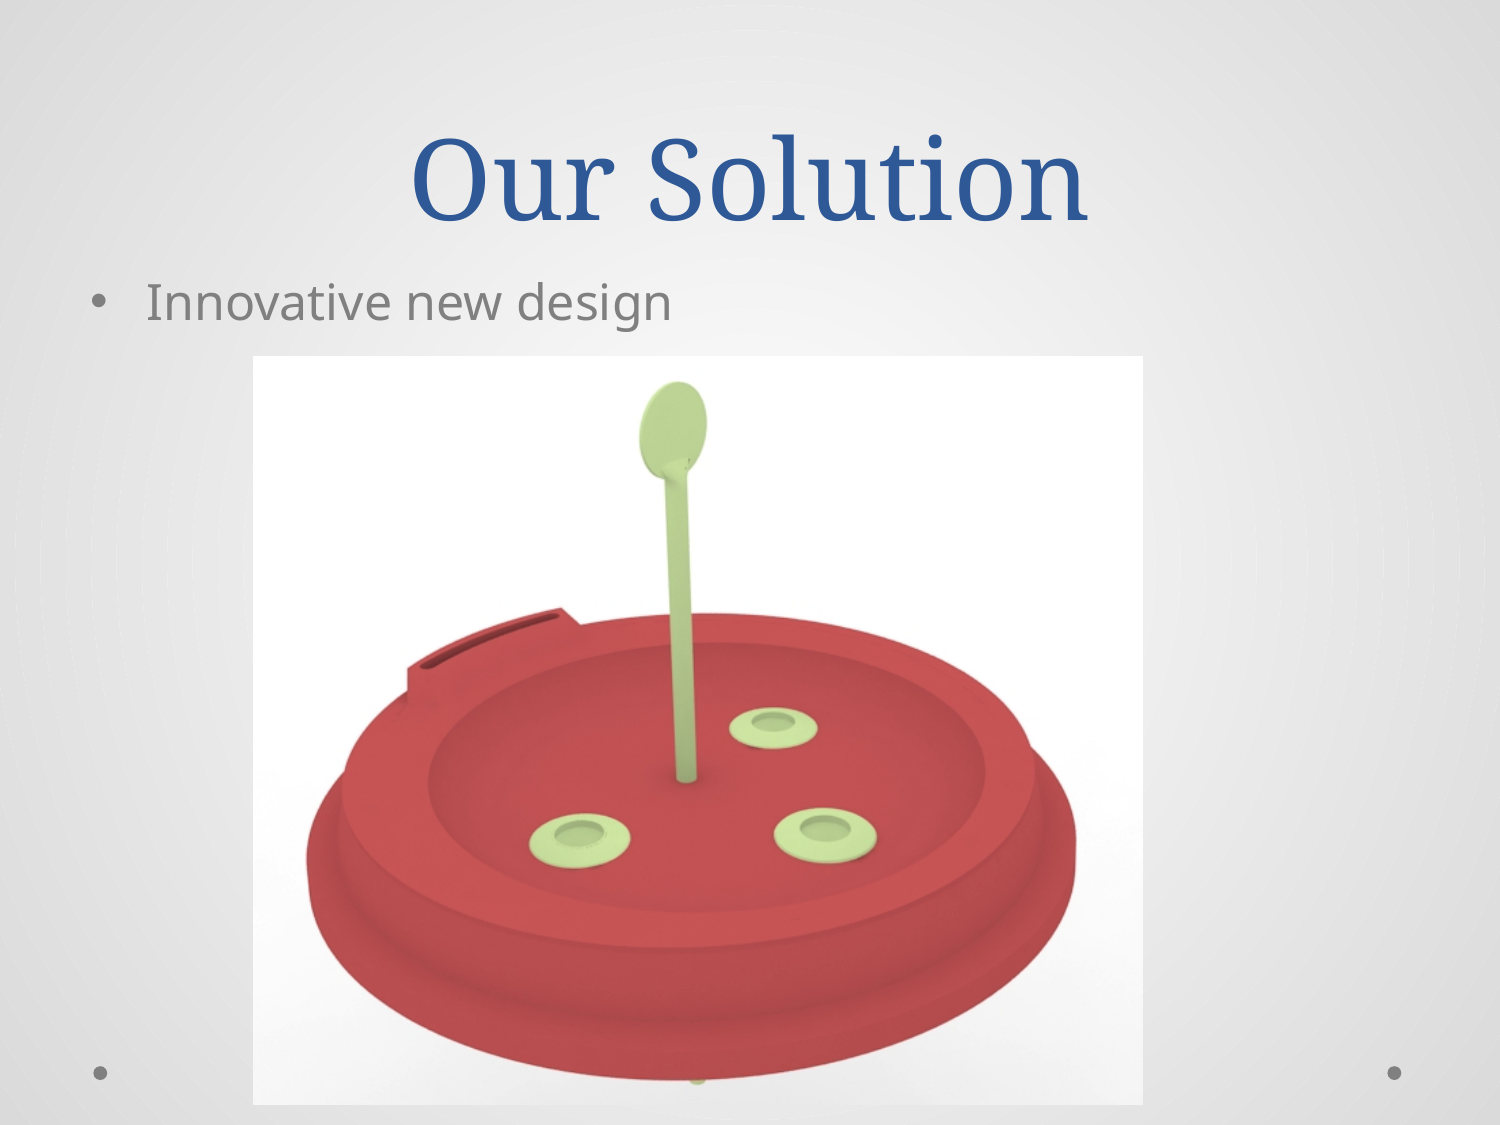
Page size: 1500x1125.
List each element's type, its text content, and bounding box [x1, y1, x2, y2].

title Our Solution [75, 0, 1425, 251]
list Innovative new design [75, 262, 1425, 1005]
picture [253, 356, 1143, 1105]
